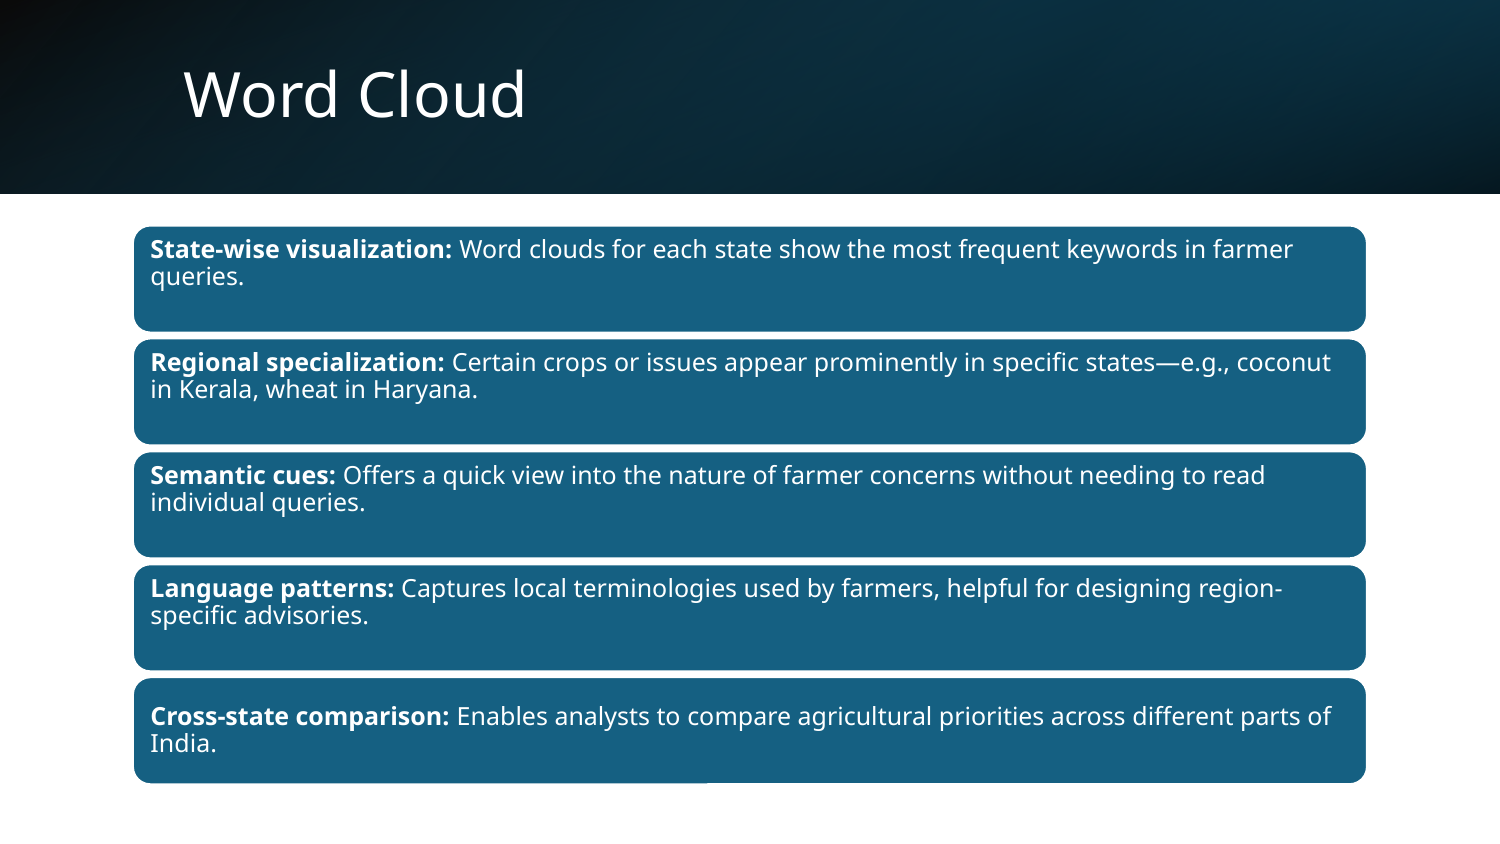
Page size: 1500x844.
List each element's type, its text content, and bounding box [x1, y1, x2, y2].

text_box [0, 195, 1500, 844]
title Word Cloud [168, 42, 1405, 151]
text_box [0, 0, 1500, 195]
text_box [131, 220, 1369, 790]
